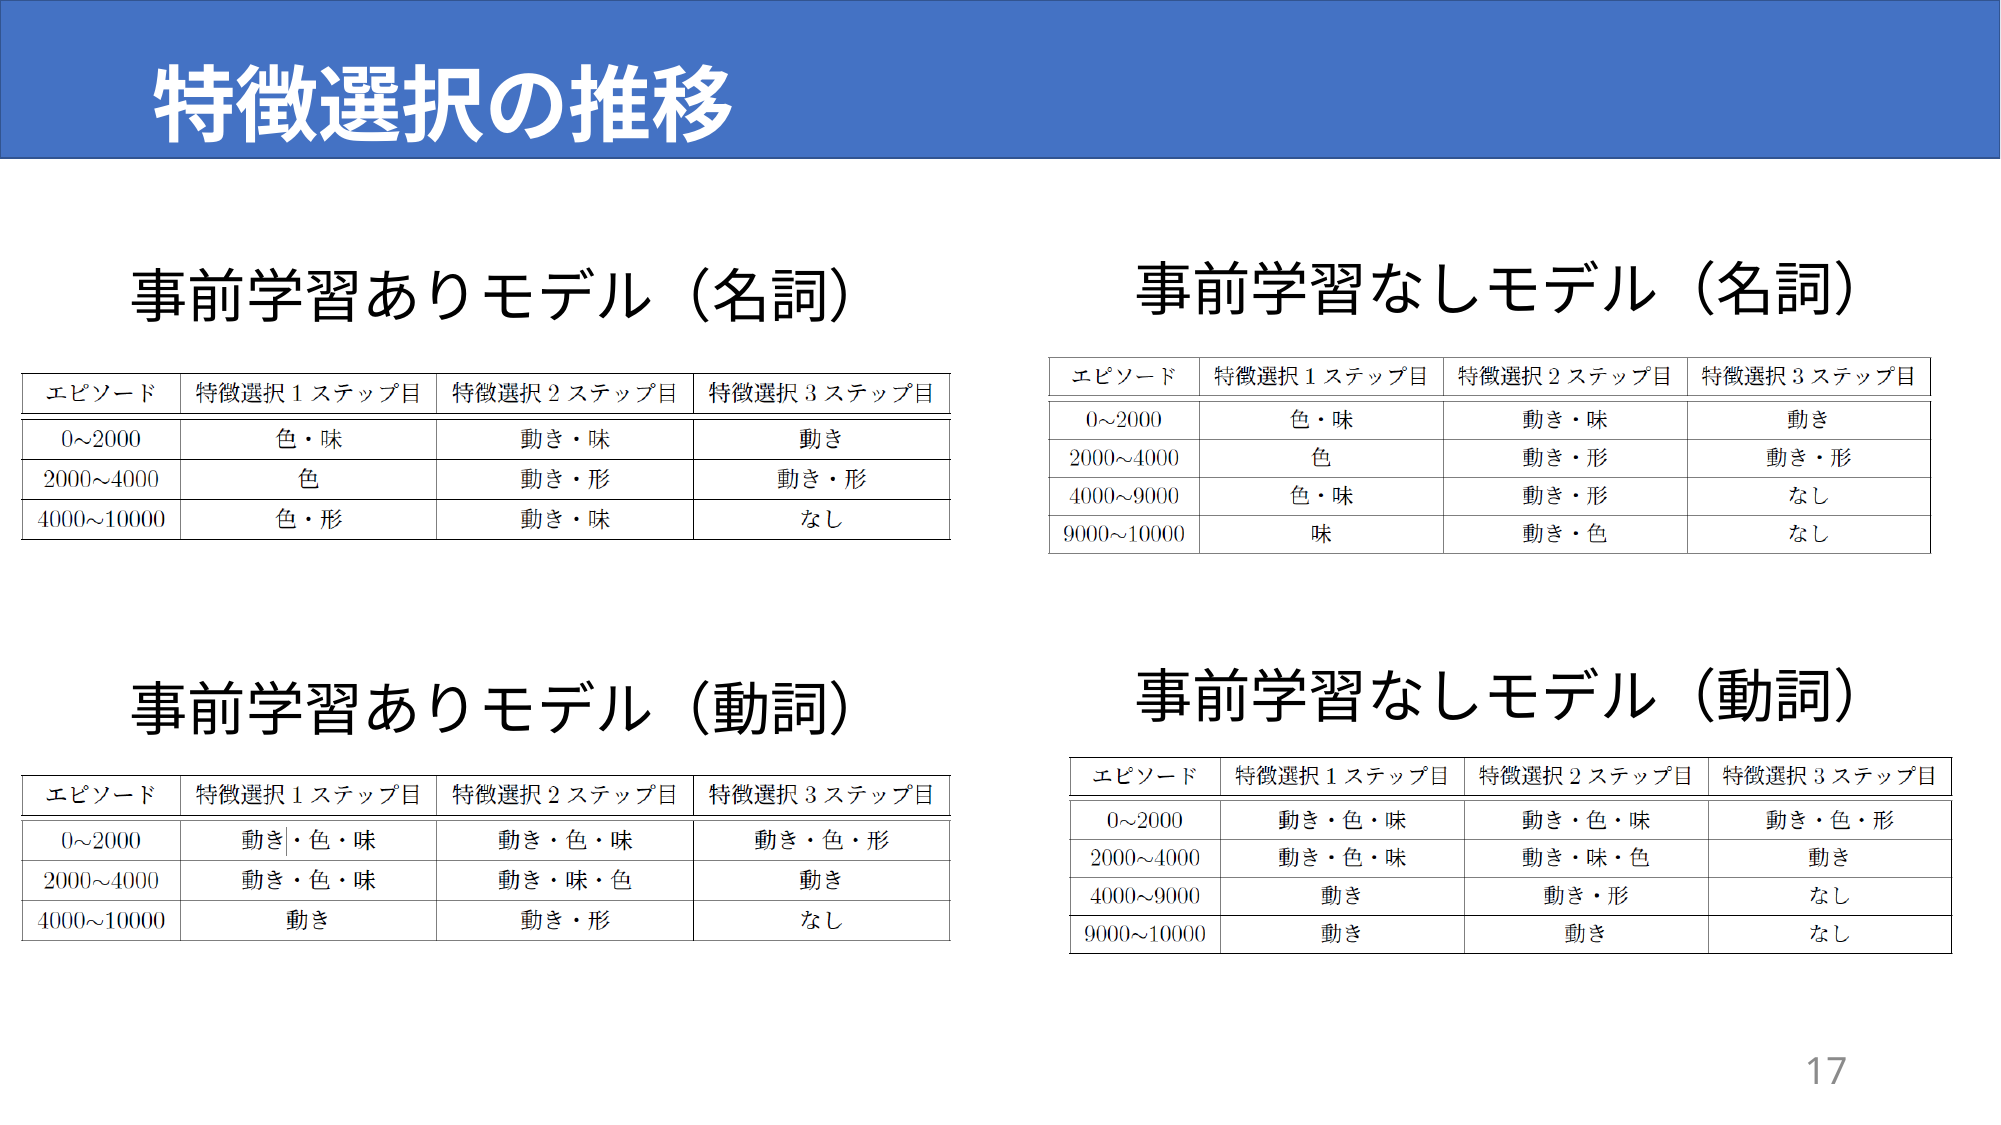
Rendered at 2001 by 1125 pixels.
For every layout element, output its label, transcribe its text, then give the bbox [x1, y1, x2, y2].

text_box 事前学習ありモデル（動詞） [114, 665, 902, 750]
slide_number 17 [1412, 1042, 1863, 1103]
picture [1043, 354, 1941, 557]
picture [1067, 756, 1959, 958]
title 特徴選択の推移 [137, 0, 1863, 218]
text_box 事前学習なしモデル（動詞） [1119, 651, 1907, 736]
picture [19, 769, 957, 945]
text_box 事前学習なしモデル（名詞） [1119, 244, 1907, 330]
picture [15, 368, 957, 543]
text_box 事前学習ありモデル（名詞） [114, 251, 902, 337]
